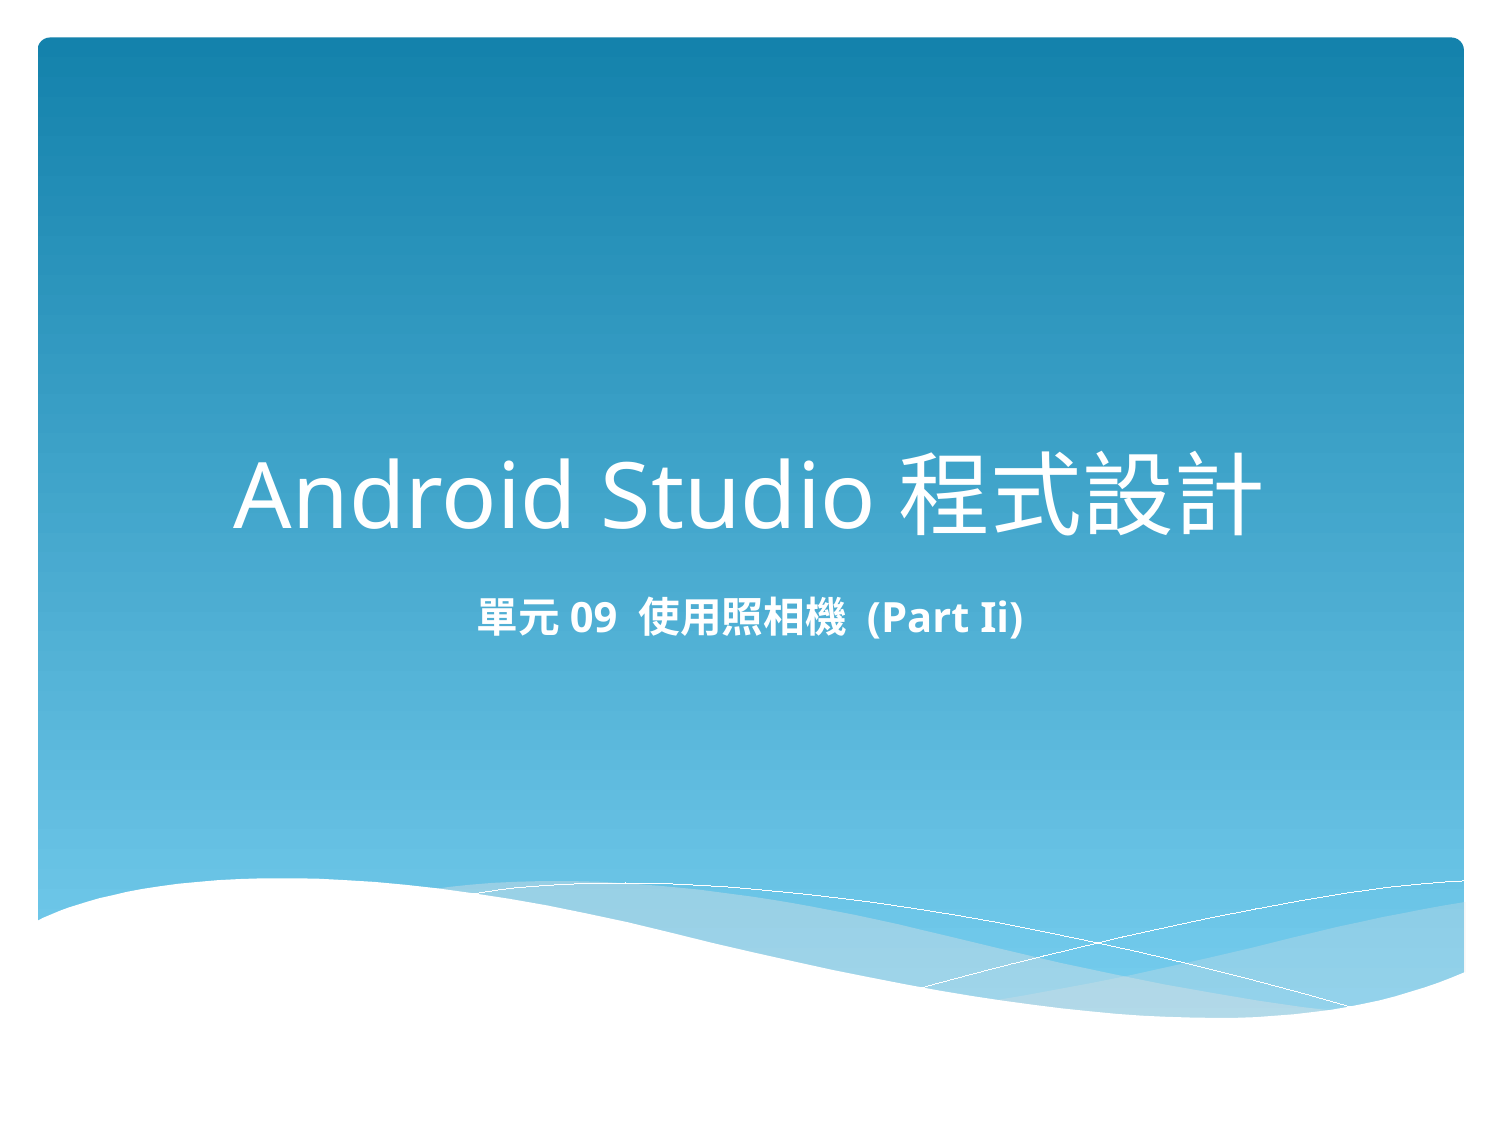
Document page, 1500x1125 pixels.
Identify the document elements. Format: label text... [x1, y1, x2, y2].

title Android Studio程式設計 [112, 262, 1388, 555]
subtitle 單元09 使用照相機 (Part Ii) [225, 583, 1275, 825]
